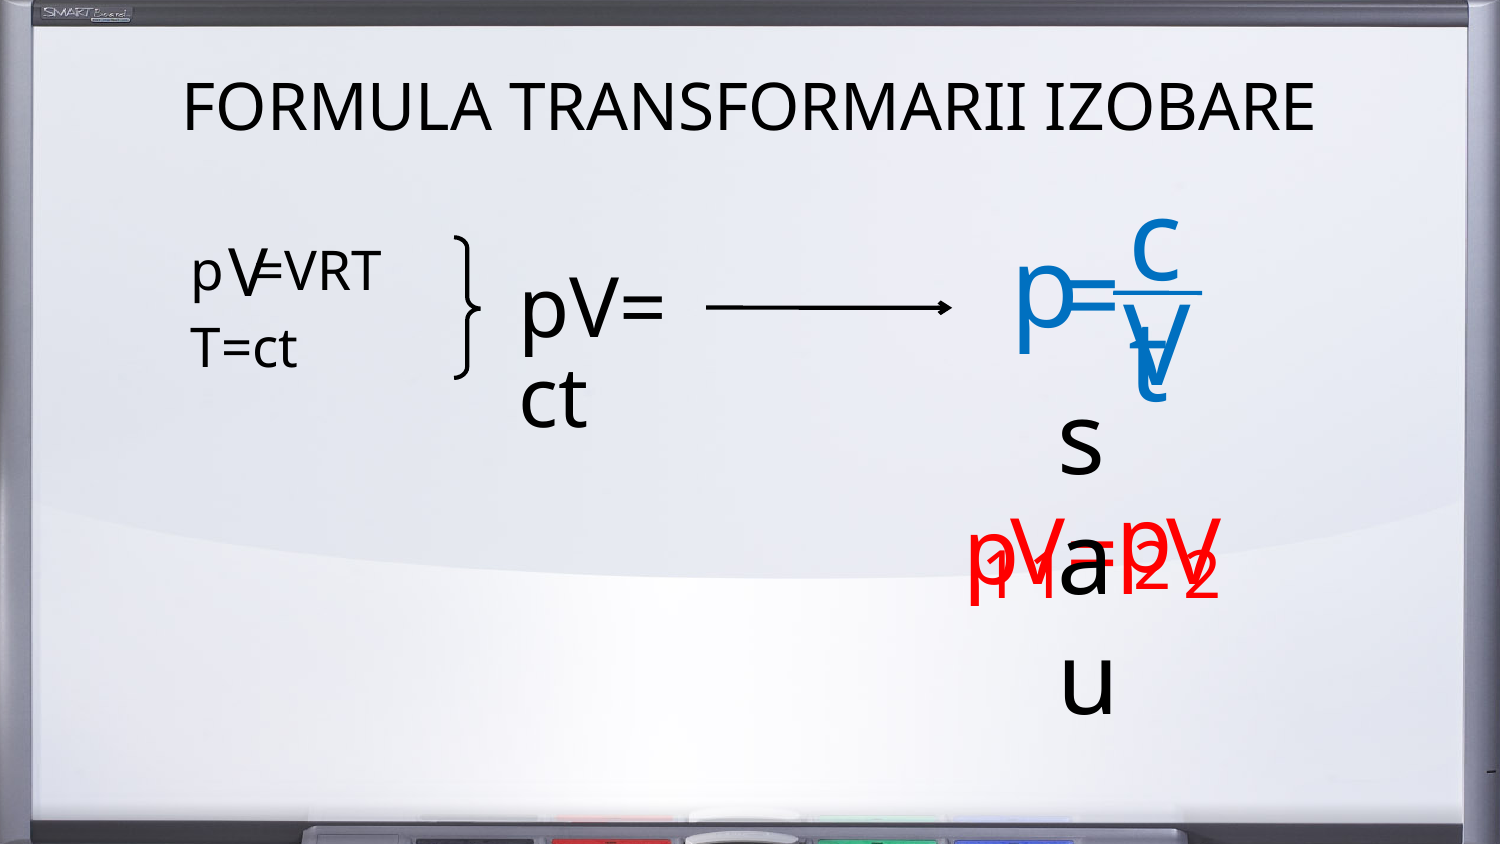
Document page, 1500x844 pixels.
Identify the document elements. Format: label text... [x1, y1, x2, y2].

text_box V [213, 231, 258, 319]
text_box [995, 175, 1203, 420]
list p =VRT T=ct [175, 228, 469, 387]
text_box sau [1042, 428, 1161, 484]
text_box sau [1042, 630, 1161, 743]
text_box pV= ct [503, 257, 750, 453]
title FORMULA TRANSFORMARII IZOBARE [75, 33, 1425, 175]
picture [0, 0, 1500, 844]
text_box [453, 236, 481, 379]
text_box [948, 486, 1231, 622]
